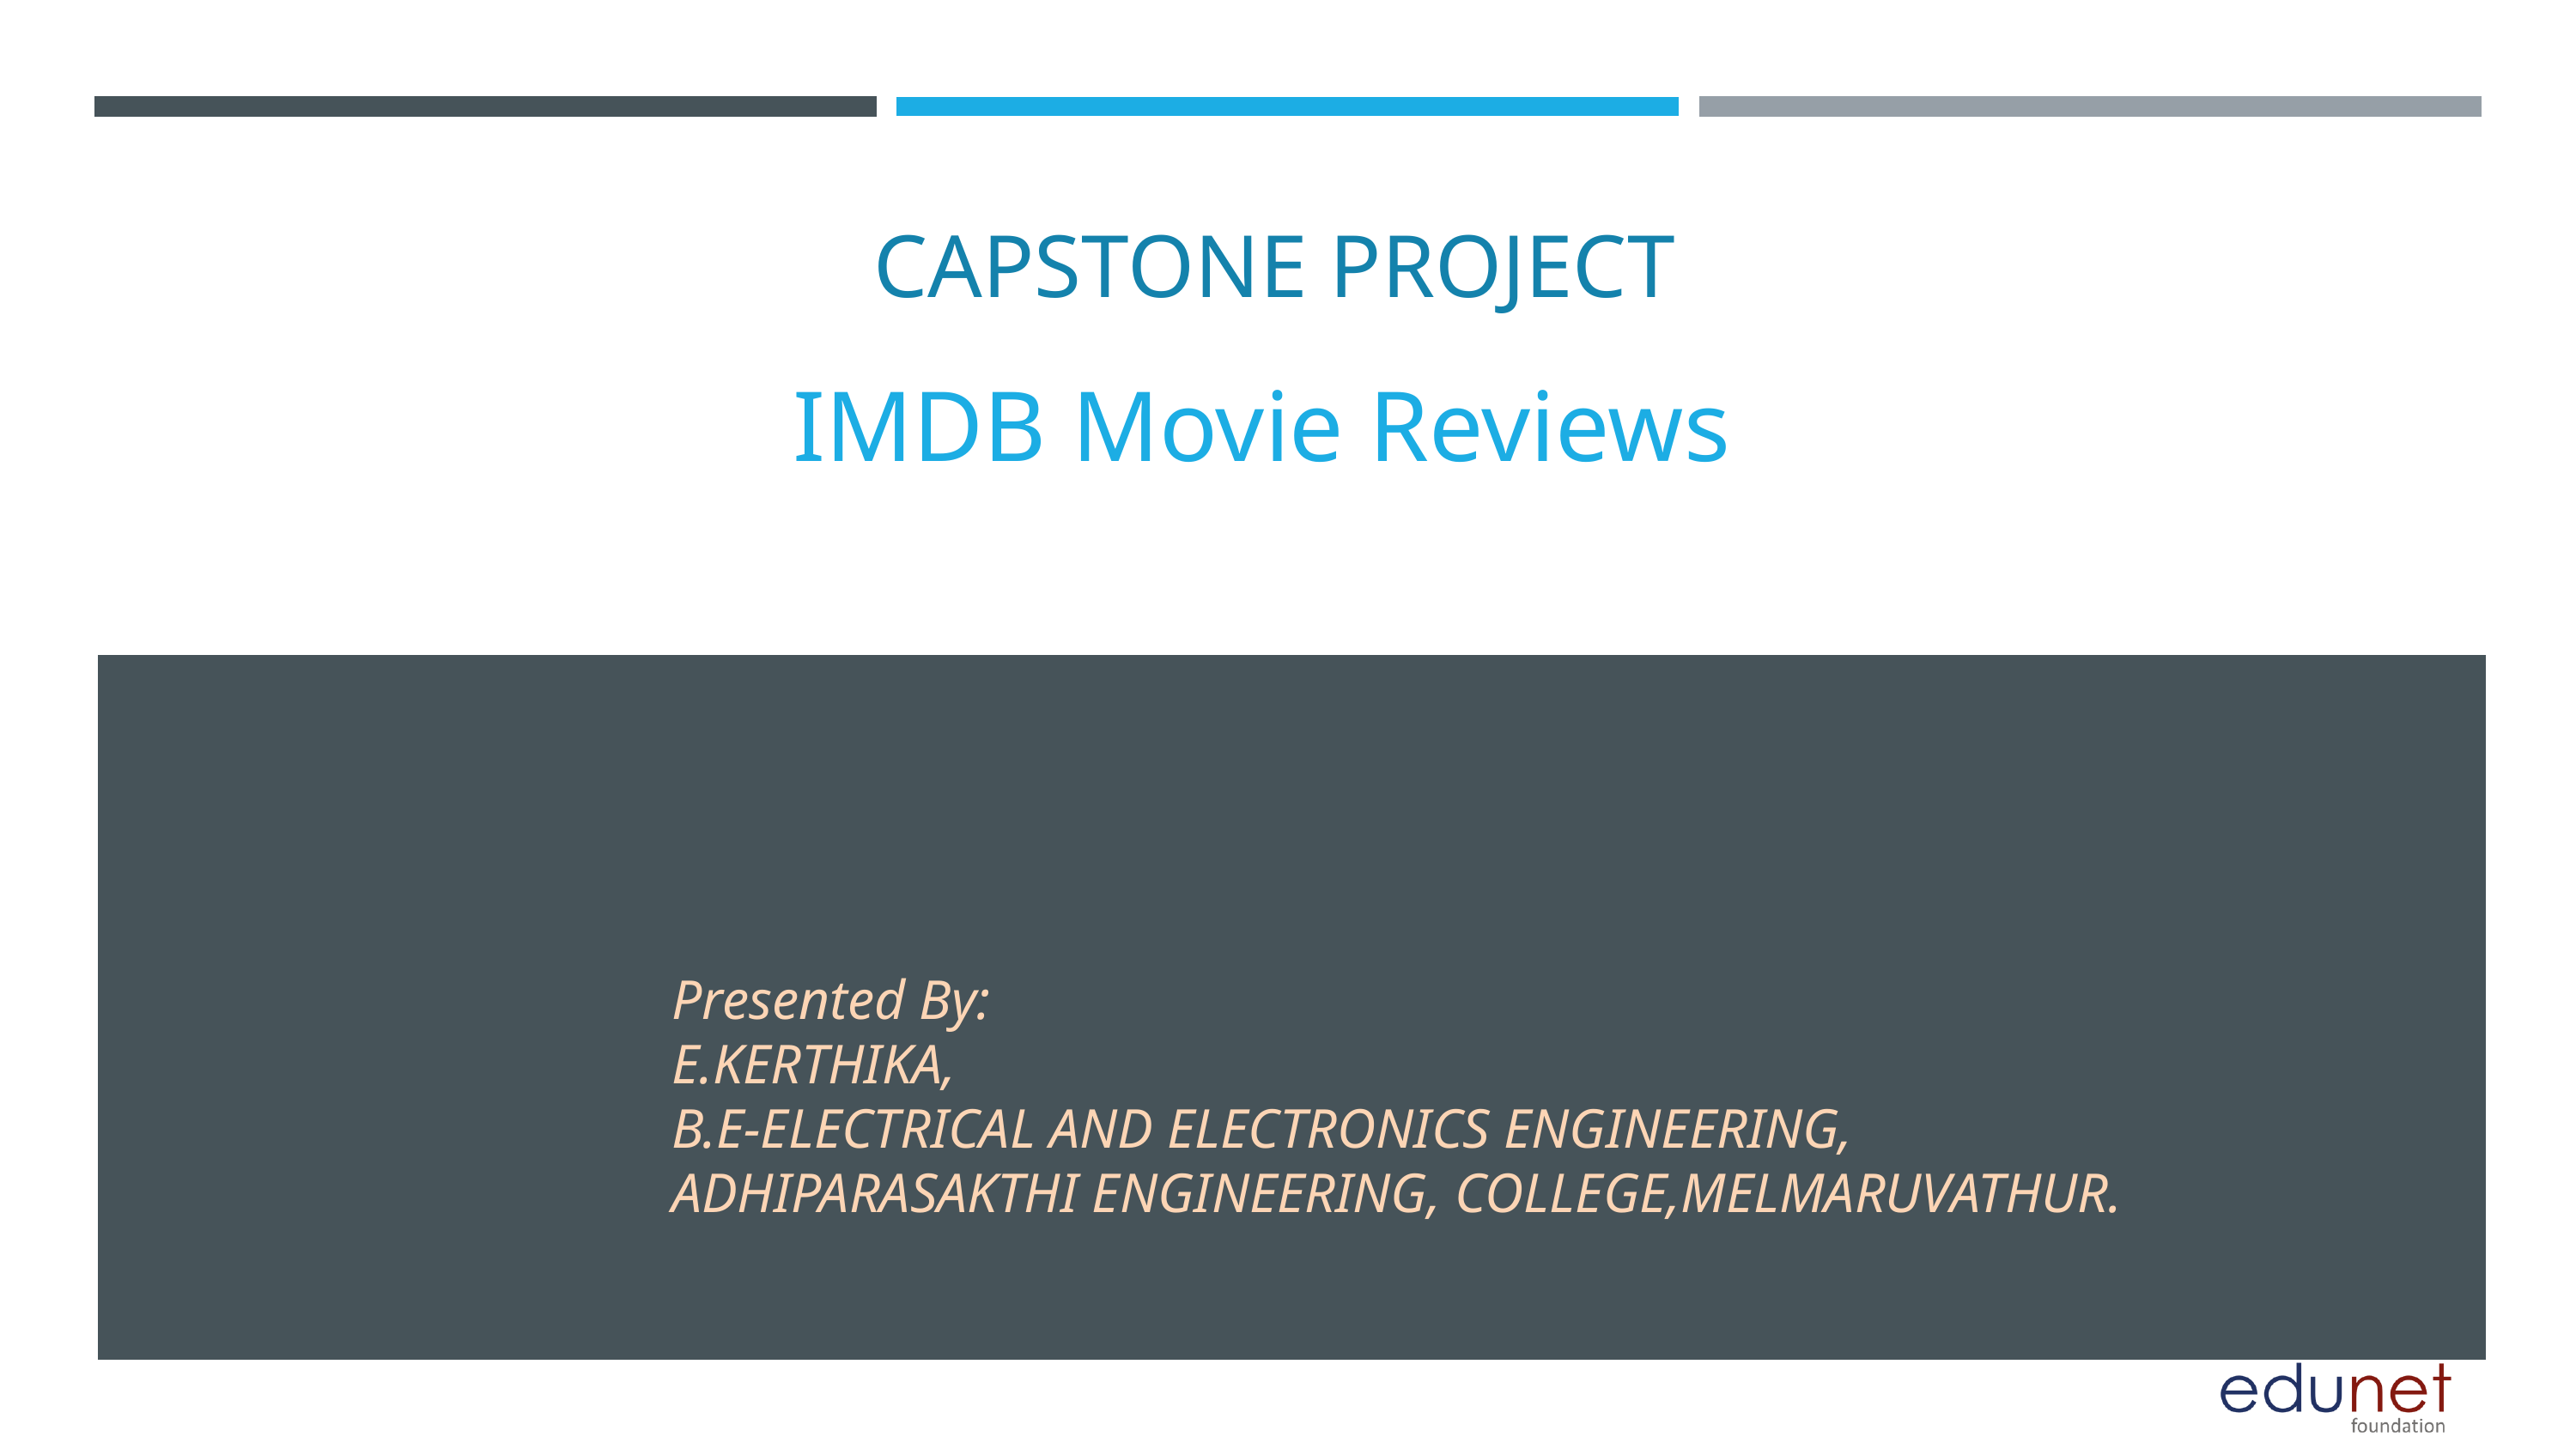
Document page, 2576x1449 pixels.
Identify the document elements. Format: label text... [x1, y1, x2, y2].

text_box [94, 96, 878, 118]
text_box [98, 654, 2486, 1361]
text_box CAPSTONE PROJECT [0, 211, 2576, 315]
text_box [2215, 1370, 2454, 1437]
text_box IMDB Movie Reviews [308, 365, 2215, 482]
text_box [896, 96, 1680, 117]
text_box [1698, 95, 2482, 118]
